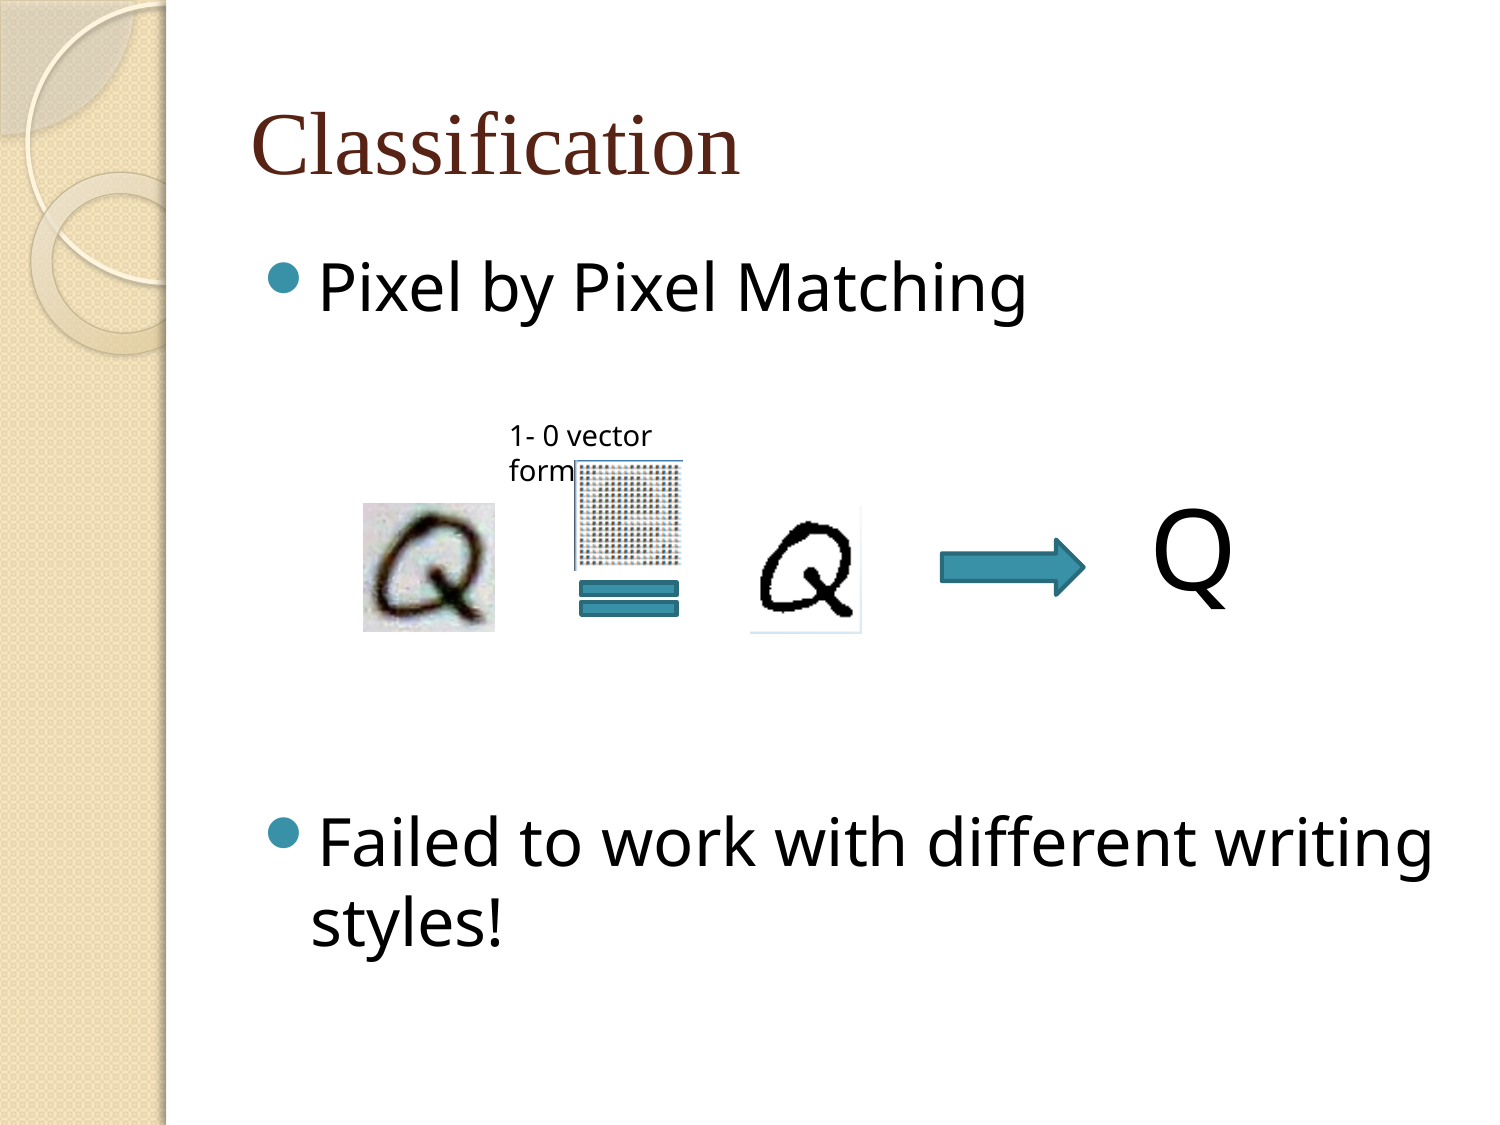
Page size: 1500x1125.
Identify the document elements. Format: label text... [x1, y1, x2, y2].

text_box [362, 460, 1270, 634]
text_box 1- 0 vector form [494, 410, 741, 457]
title Classification [235, 45, 1466, 233]
list Pixel by Pixel Matching Failed to work with different writing styles! [235, 237, 1466, 1025]
